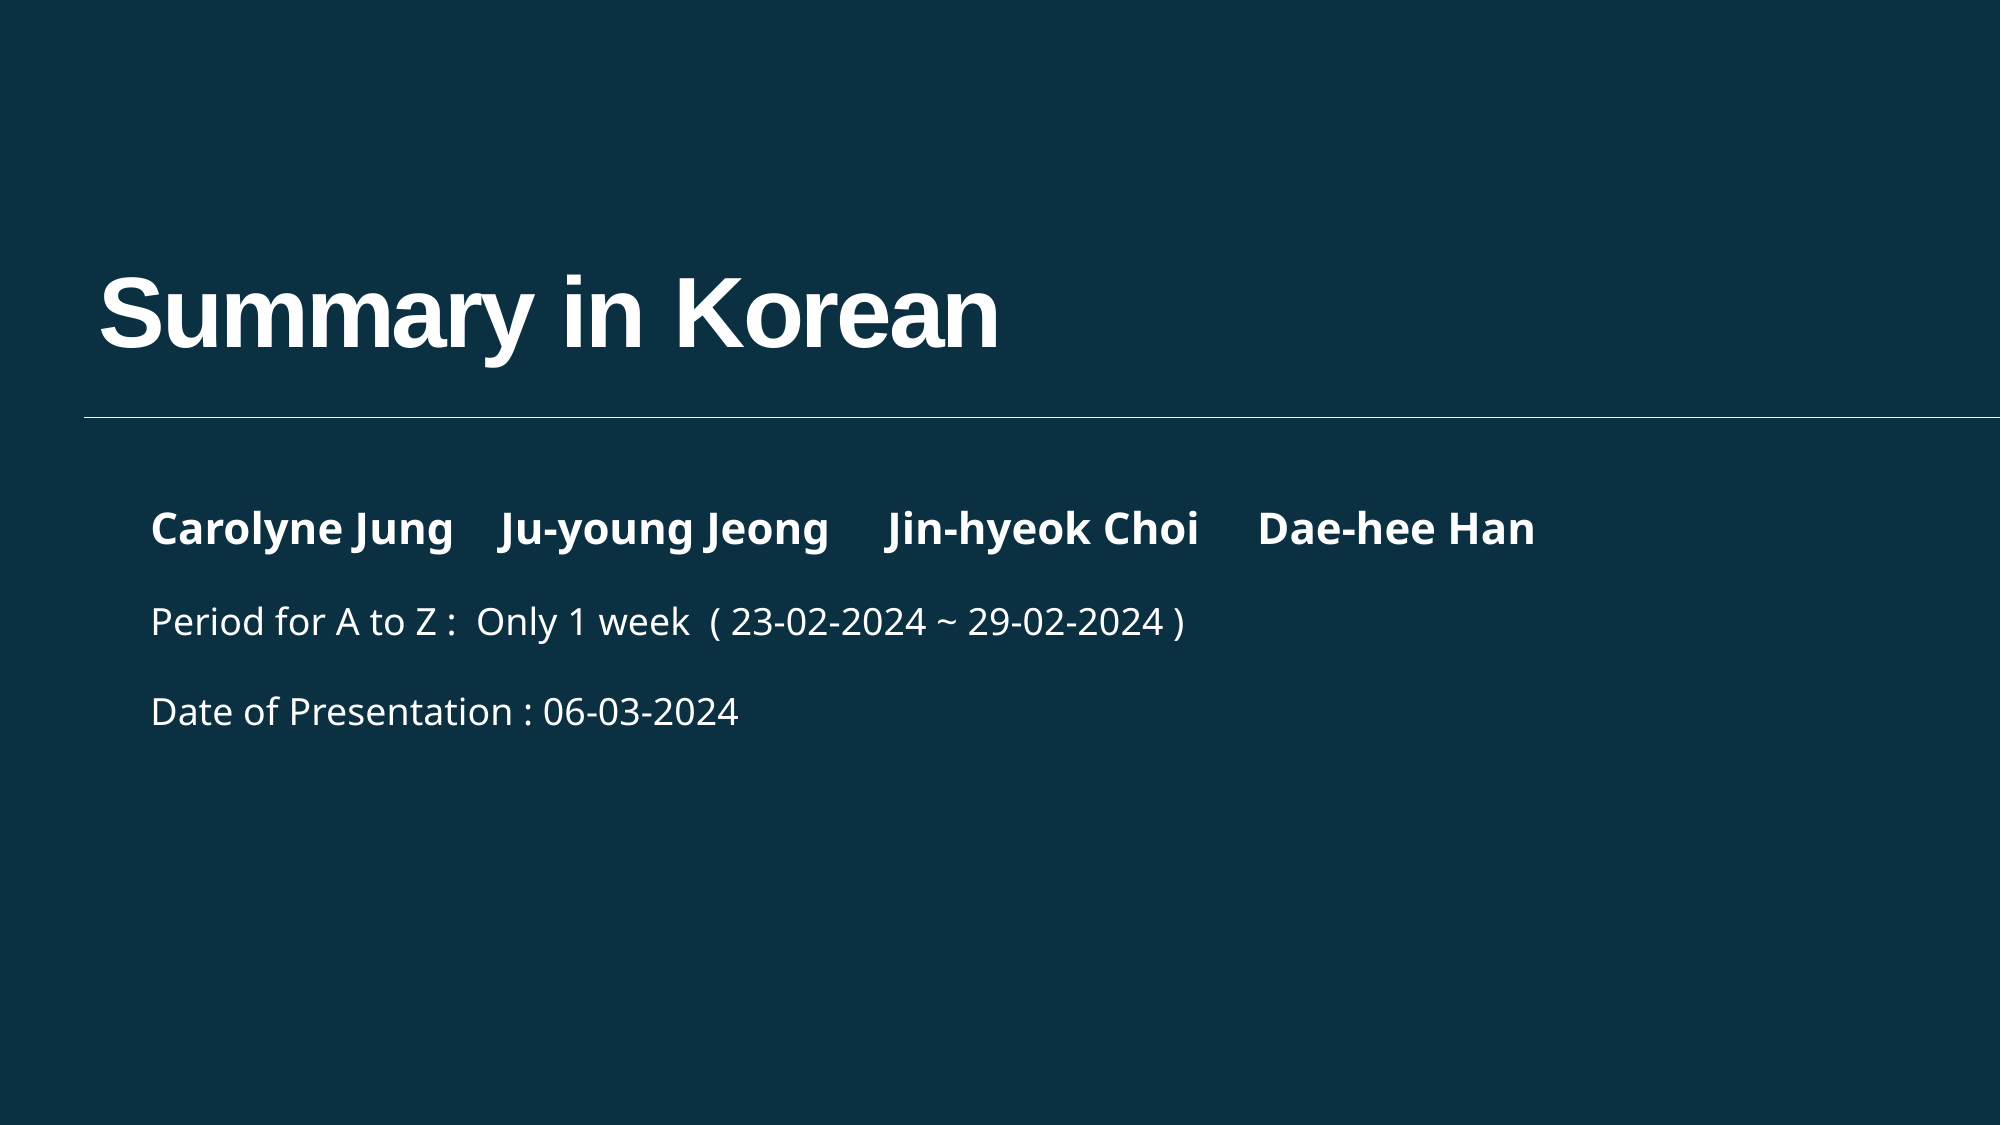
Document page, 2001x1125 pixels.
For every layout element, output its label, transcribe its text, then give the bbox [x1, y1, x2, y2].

text_box Summary in Korean [84, 180, 1018, 376]
text_box Carolyne Jung Ju-young Jeong Jin-hyeok Choi Dae-hee Han Period for A to Z : Only 1 week ( 23-02-2024 ~ 29-02-2024 ) Date of Presentation : 06-03-2024 [135, 440, 1553, 741]
